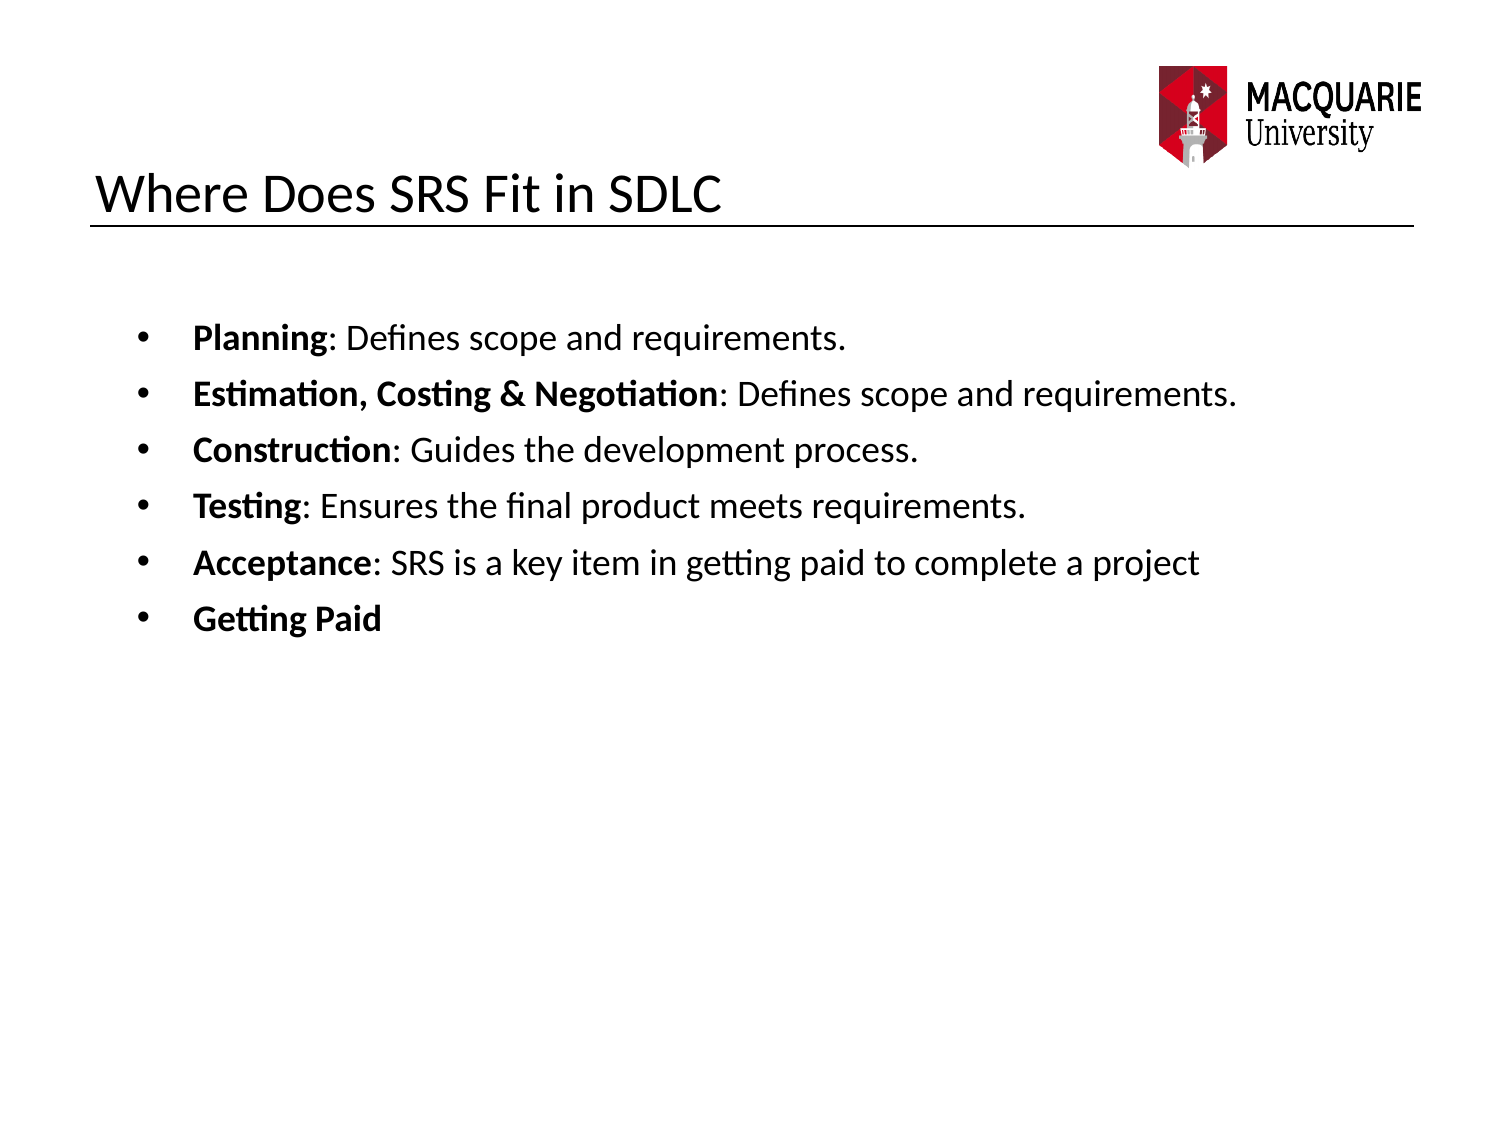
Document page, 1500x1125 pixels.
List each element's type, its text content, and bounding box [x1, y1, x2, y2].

picture [1159, 66, 1421, 171]
list Planning: Defines scope and requirements. Estimation, Costing & Negotiation: Defines scope and requirements. Construction: Guides the development process. Testing: Ensures the final product meets requirements. Acceptance: SRS is a key item in getting paid to complete a project Getting Paid [103, 303, 1397, 1017]
title Where Does SRS Fit in SDLC [80, 85, 1374, 304]
